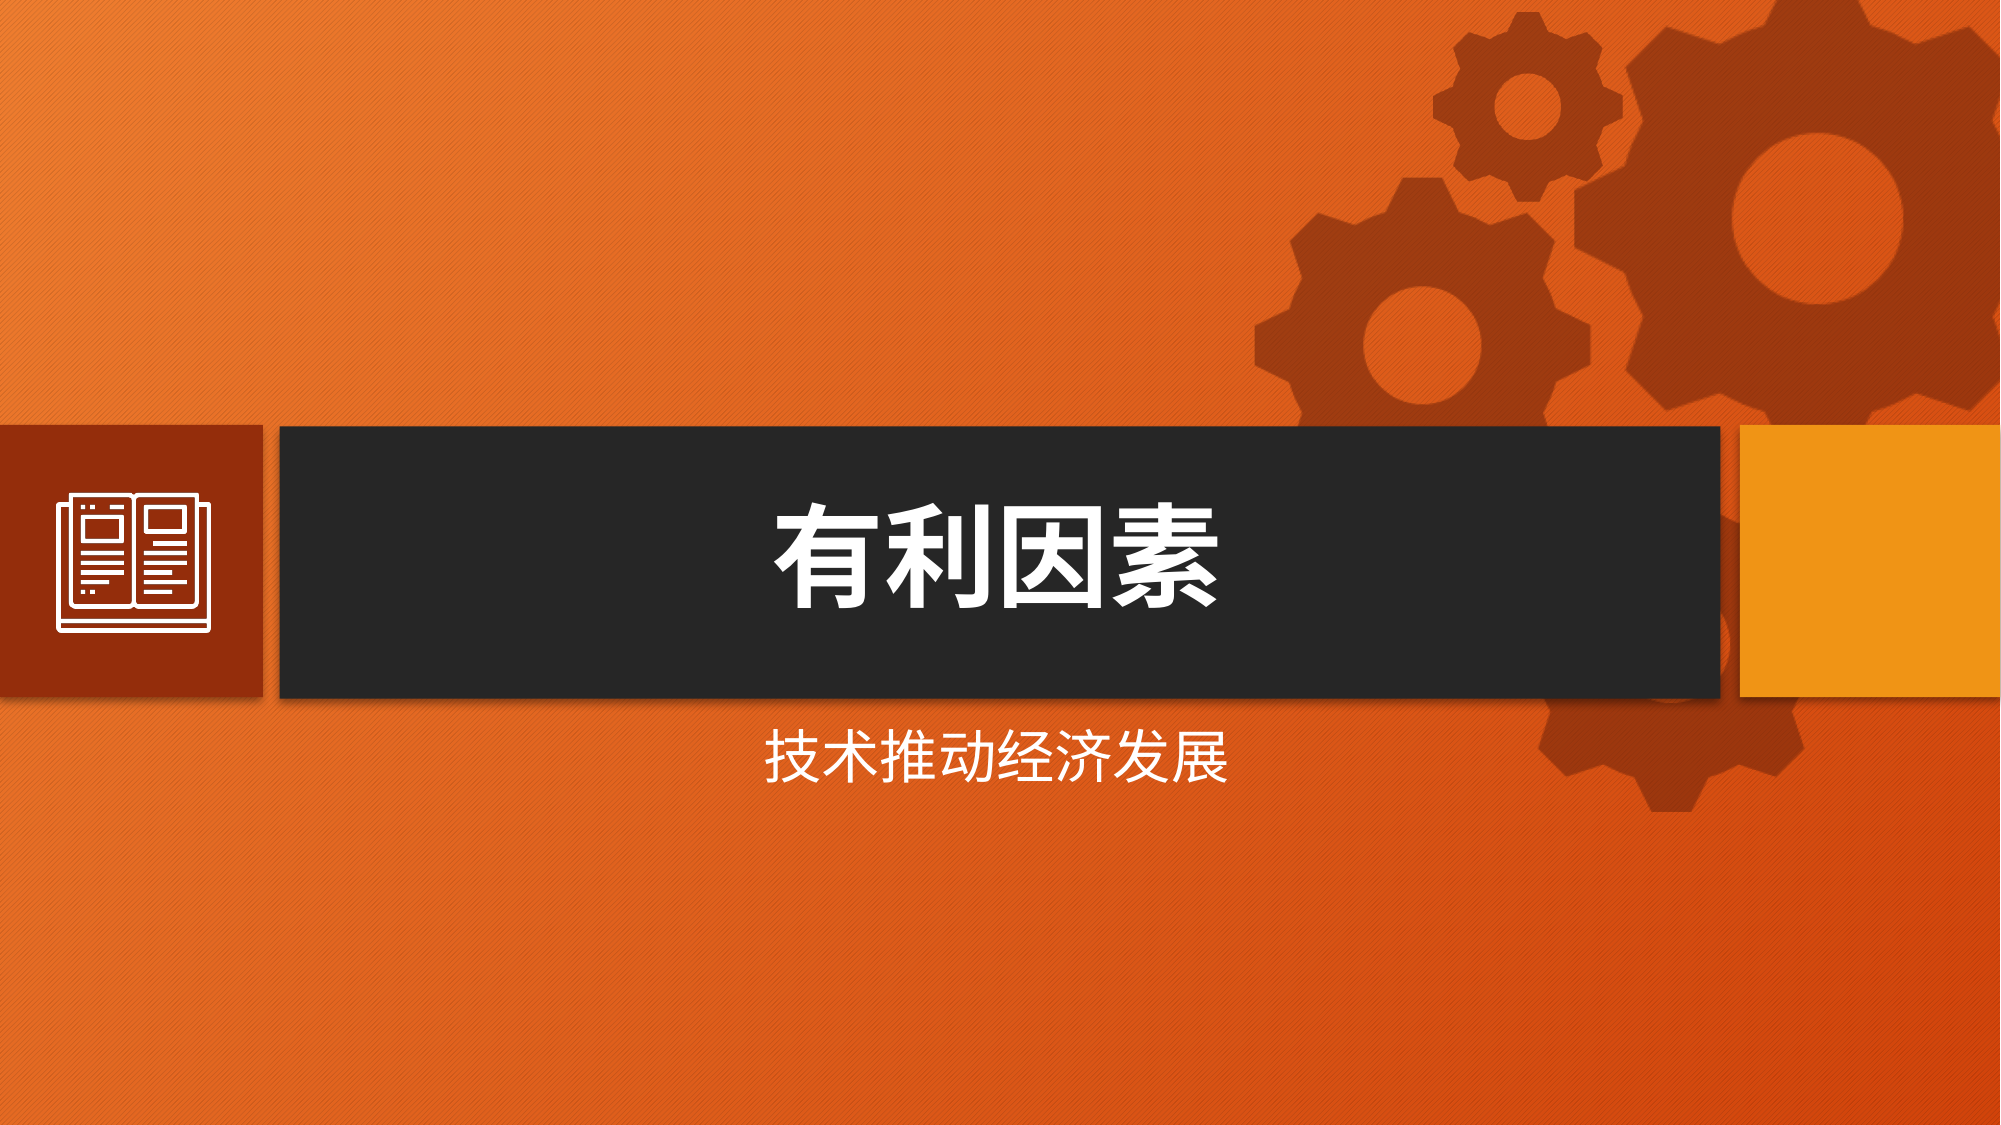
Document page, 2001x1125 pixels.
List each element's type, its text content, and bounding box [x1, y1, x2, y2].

picture [1186, 0, 2000, 881]
title 有利因素 [299, 449, 1694, 676]
subtitle 技术推动经济发展 [300, 720, 1694, 905]
picture [56, 485, 211, 640]
